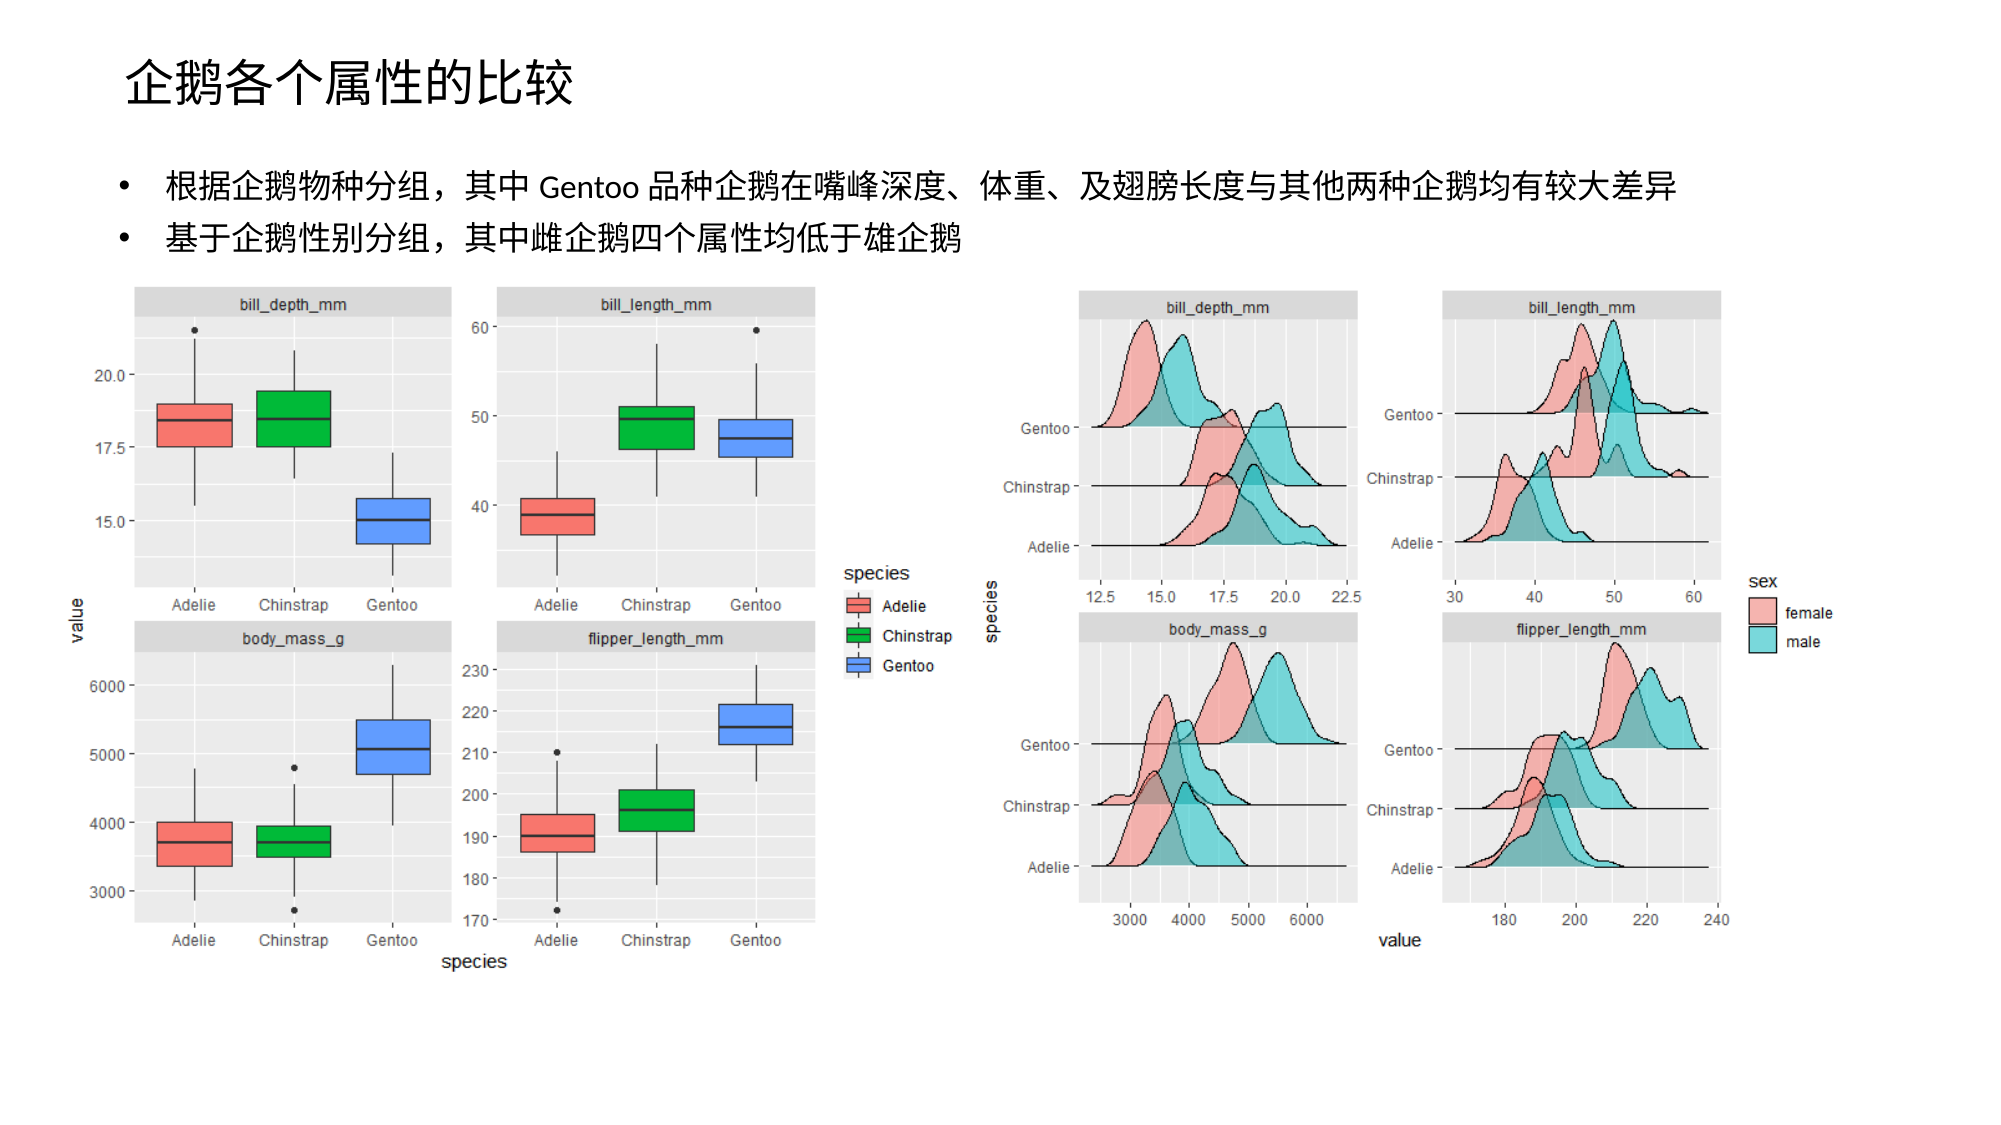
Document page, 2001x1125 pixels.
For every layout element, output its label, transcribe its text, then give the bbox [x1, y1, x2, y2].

picture [57, 278, 1852, 981]
text_box 根据企鹅物种分组，其中Gentoo品种企鹅在嘴峰深度、体重、及翅膀长度与其他两种企鹅均有较大差异 基于企鹅性别分组，其中雌企鹅四个属性均低于雄企鹅 [103, 145, 1694, 265]
text_box 企鹅各个属性的比较 [109, 43, 590, 119]
